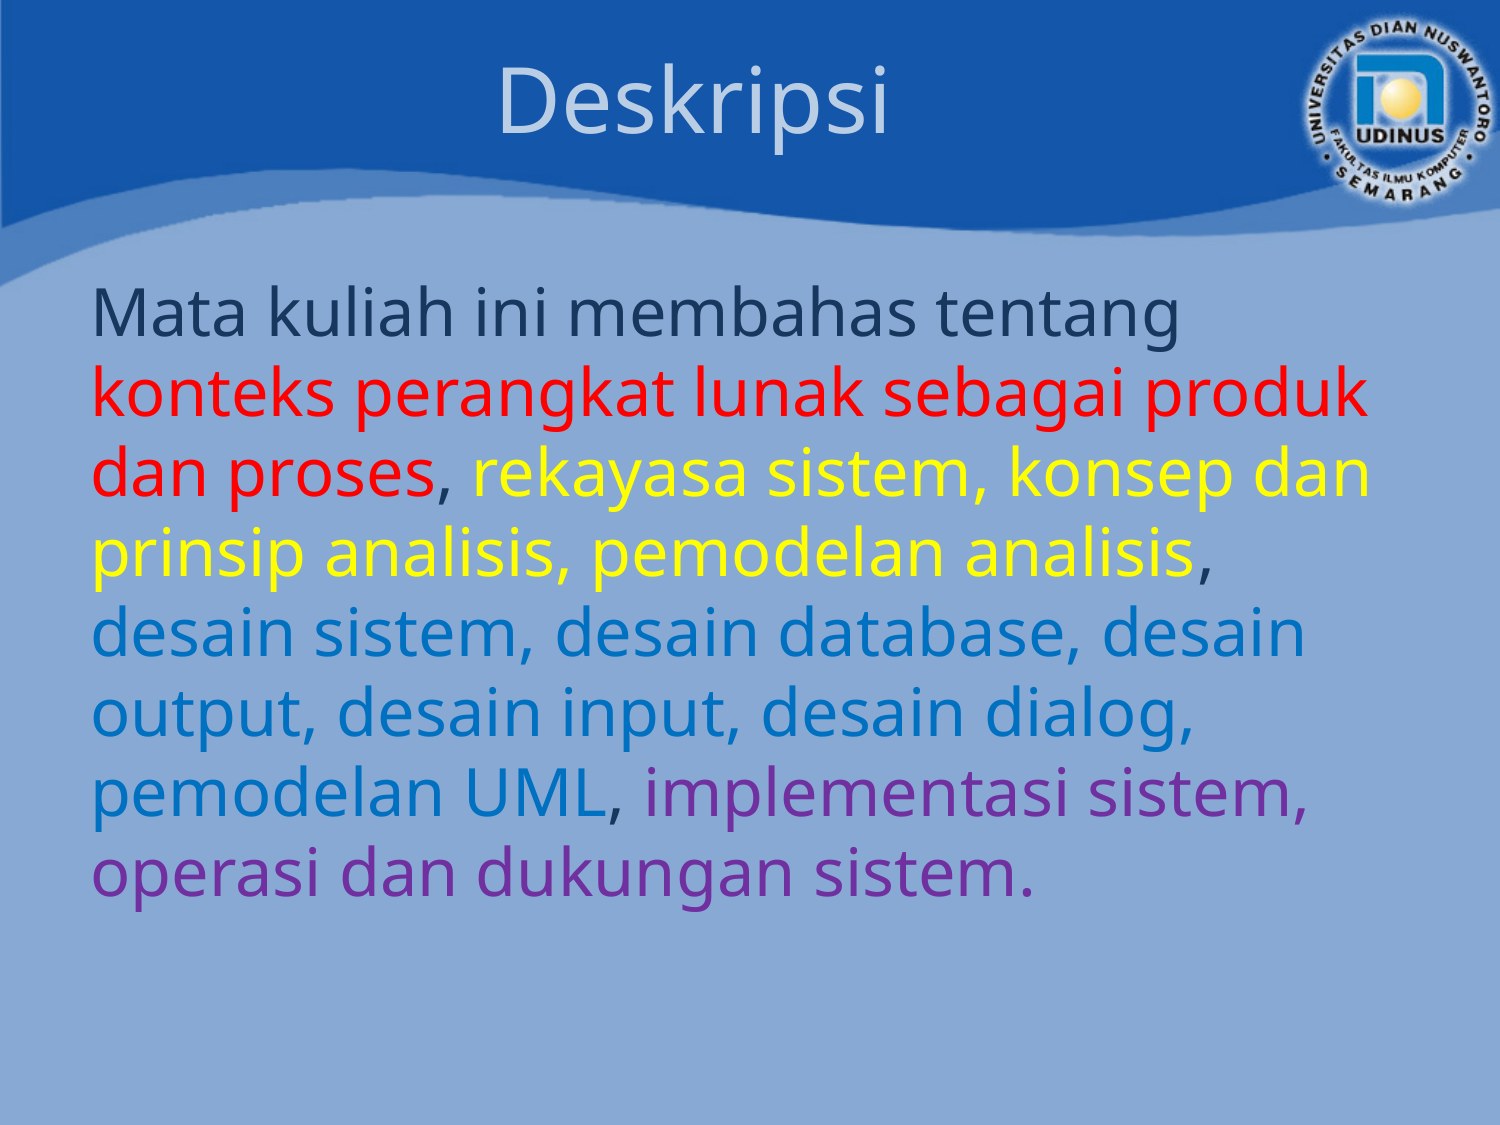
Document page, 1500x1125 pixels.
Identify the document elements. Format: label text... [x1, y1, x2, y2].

list Mata kuliah ini membahas tentang konteks perangkat lunak sebagai produk dan proses, rekayasa sistem, konsep dan prinsip analisis, pemodelan analisis, desain sistem, desain database, desain output, desain input, desain dialog, pemodelan UML, implementasi sistem, operasi dan dukungan sistem. [75, 262, 1425, 1005]
picture [0, 0, 1500, 1125]
title Deskripsi [62, 2, 1325, 191]
